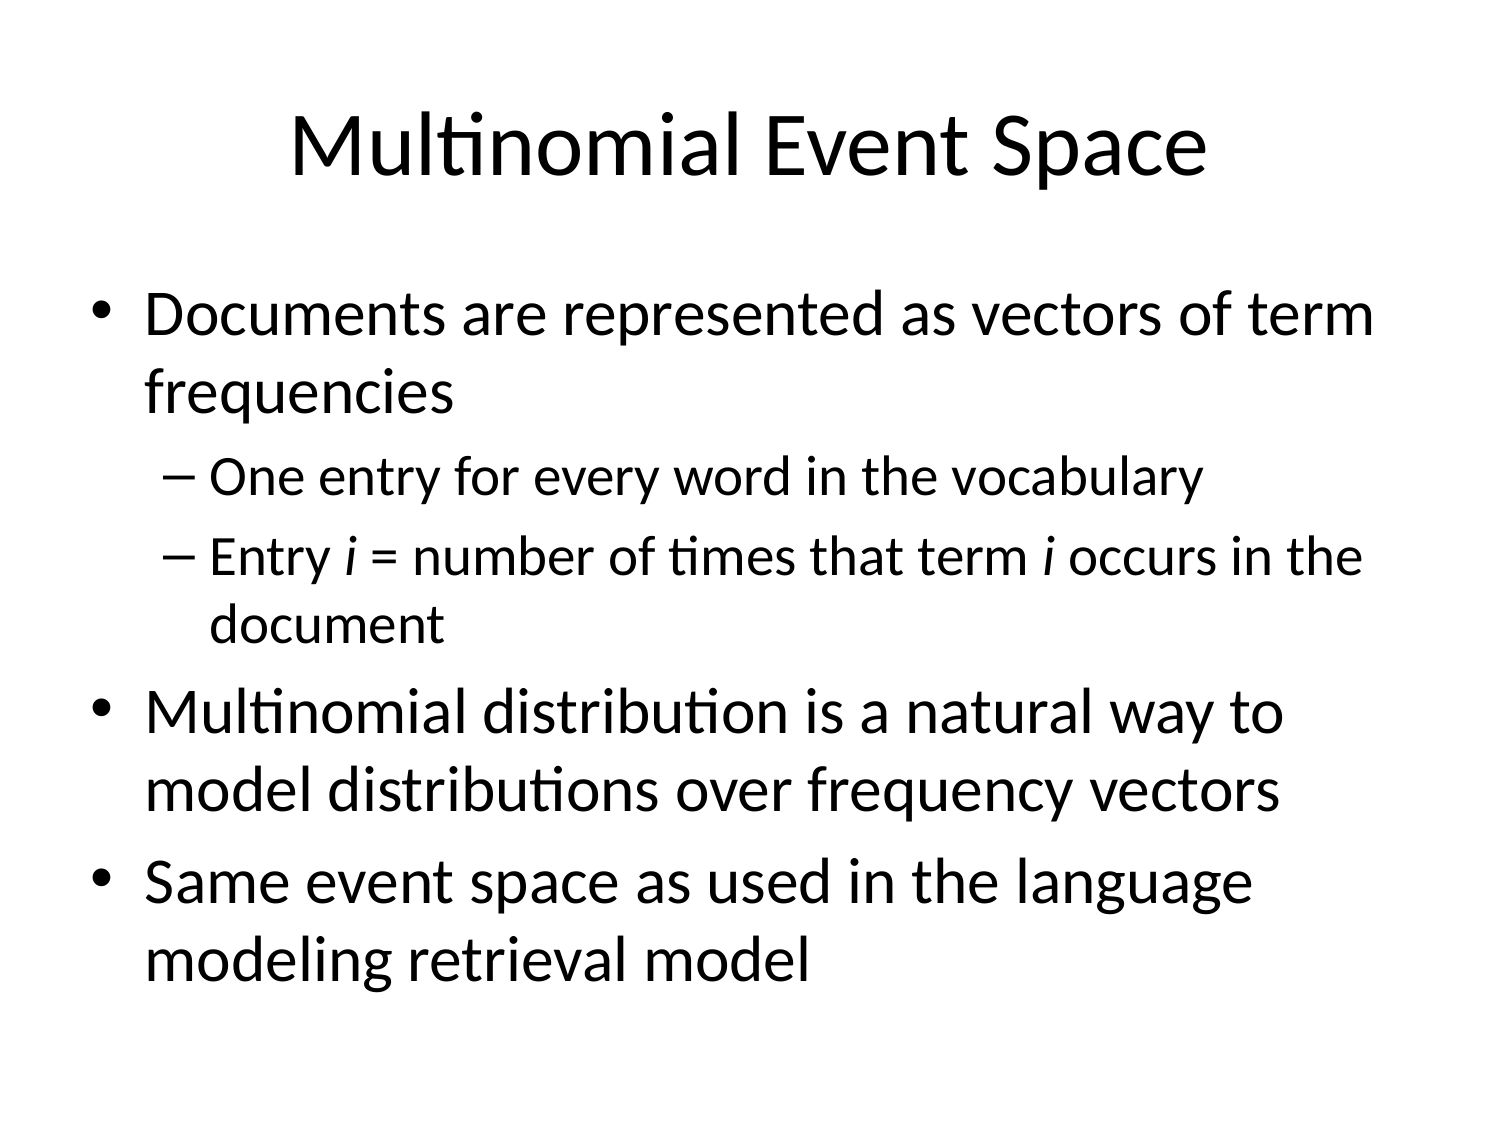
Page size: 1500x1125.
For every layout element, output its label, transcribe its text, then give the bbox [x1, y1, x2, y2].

list Documents are represented as vectors of term frequencies One entry for every word in the vocabulary Entry i = number of times that term i occurs in the document Multinomial distribution is a natural way to model distributions over frequency vectors Same event space as used in the language modeling retrieval model [74, 262, 1426, 1006]
title Multinomial Event Space [74, 44, 1426, 233]
